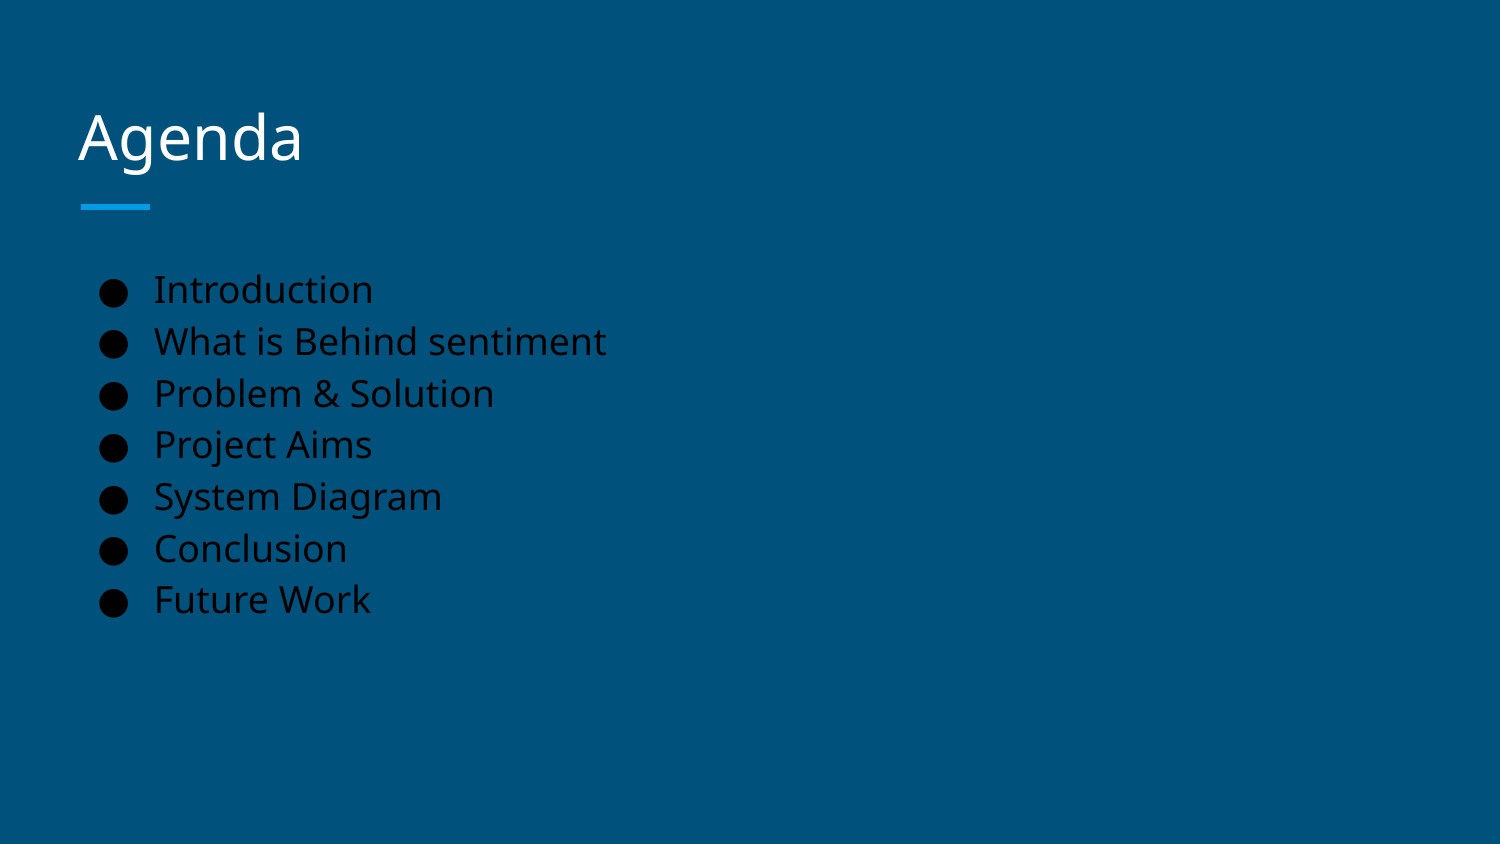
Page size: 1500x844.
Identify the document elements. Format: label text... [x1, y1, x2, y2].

title Agenda [63, 75, 1437, 188]
list Introduction What is Behind sentiment Problem & Solution Project Aims System Diagram Conclusion Future Work [63, 244, 1437, 750]
